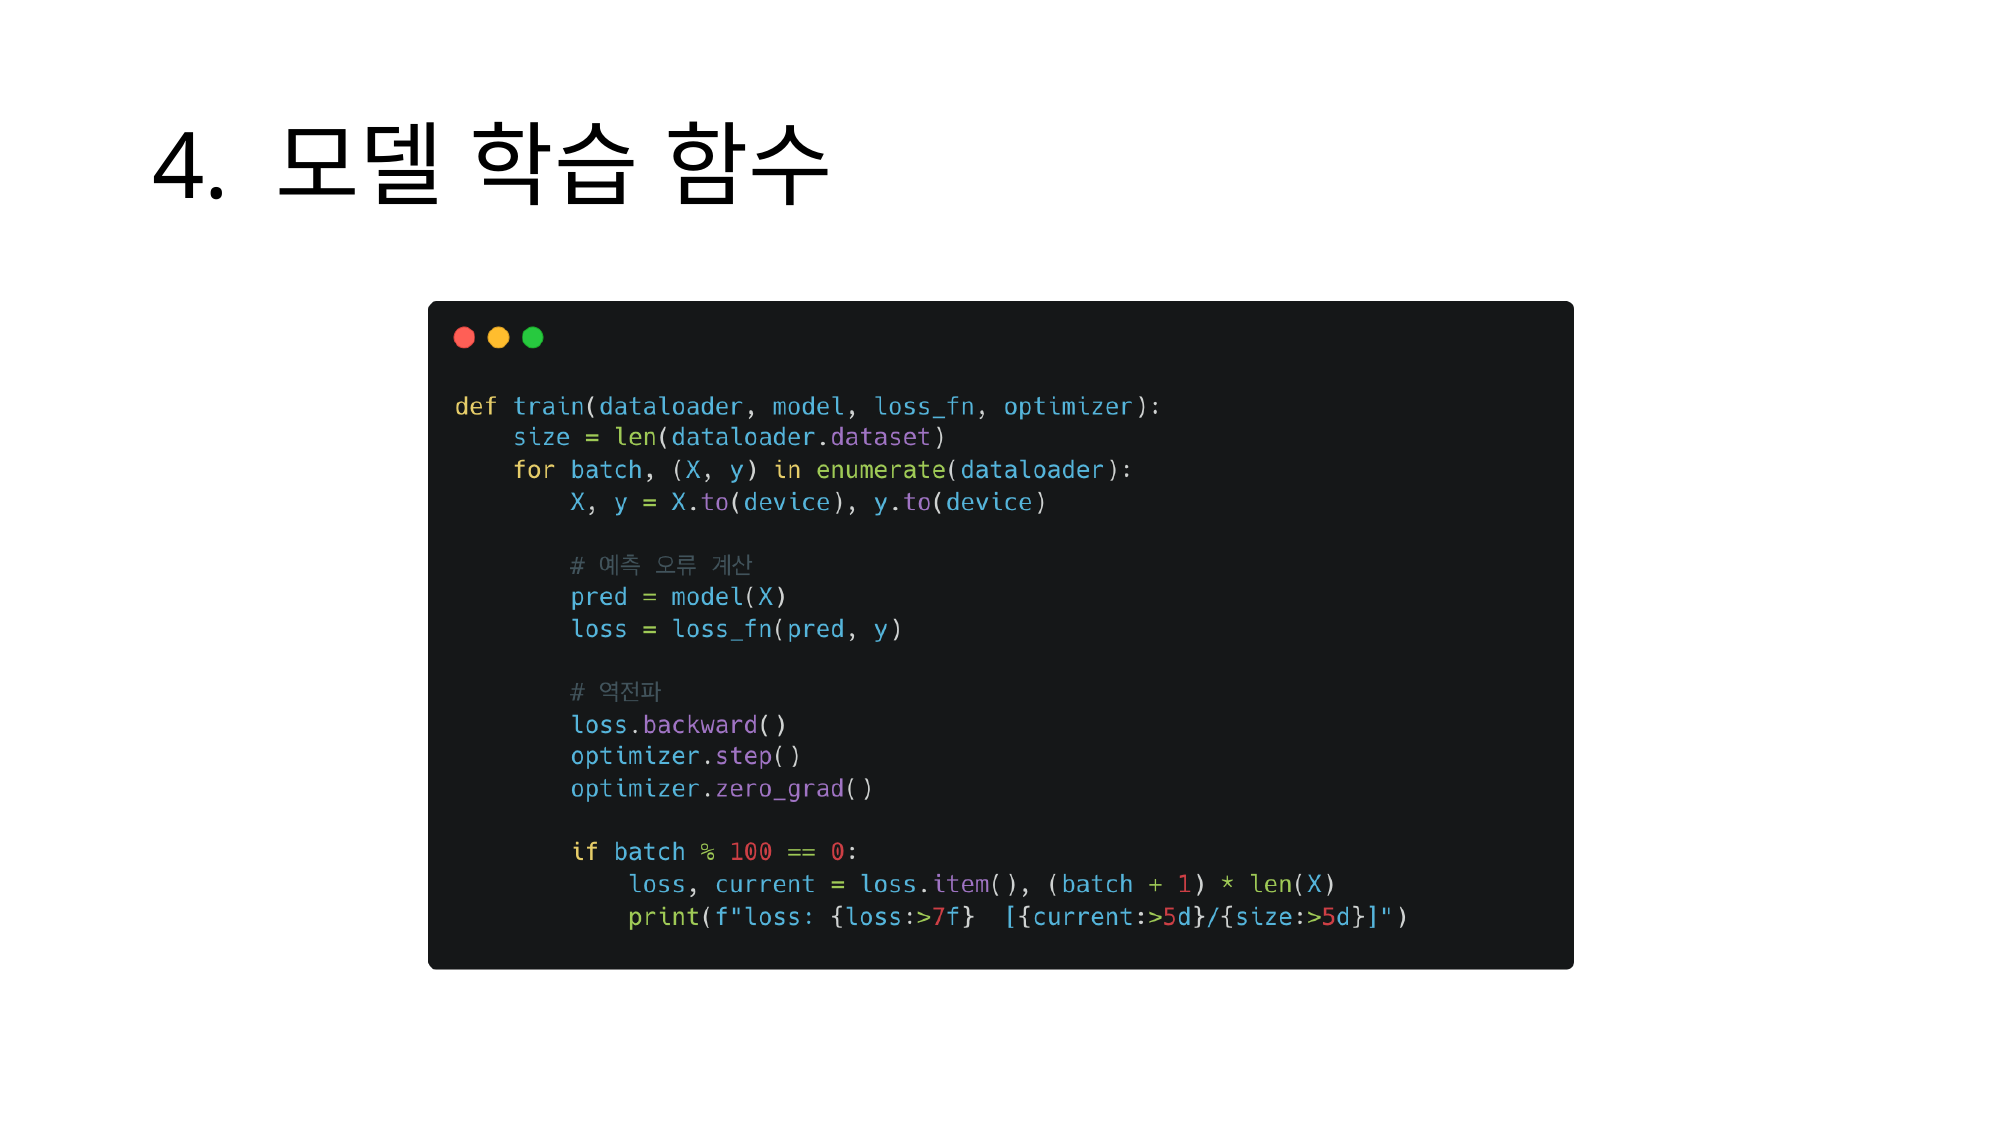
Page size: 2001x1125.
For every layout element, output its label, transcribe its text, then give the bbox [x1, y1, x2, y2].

title 4. 모델 학습 함수 [137, 59, 1863, 278]
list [330, 204, 1670, 1066]
